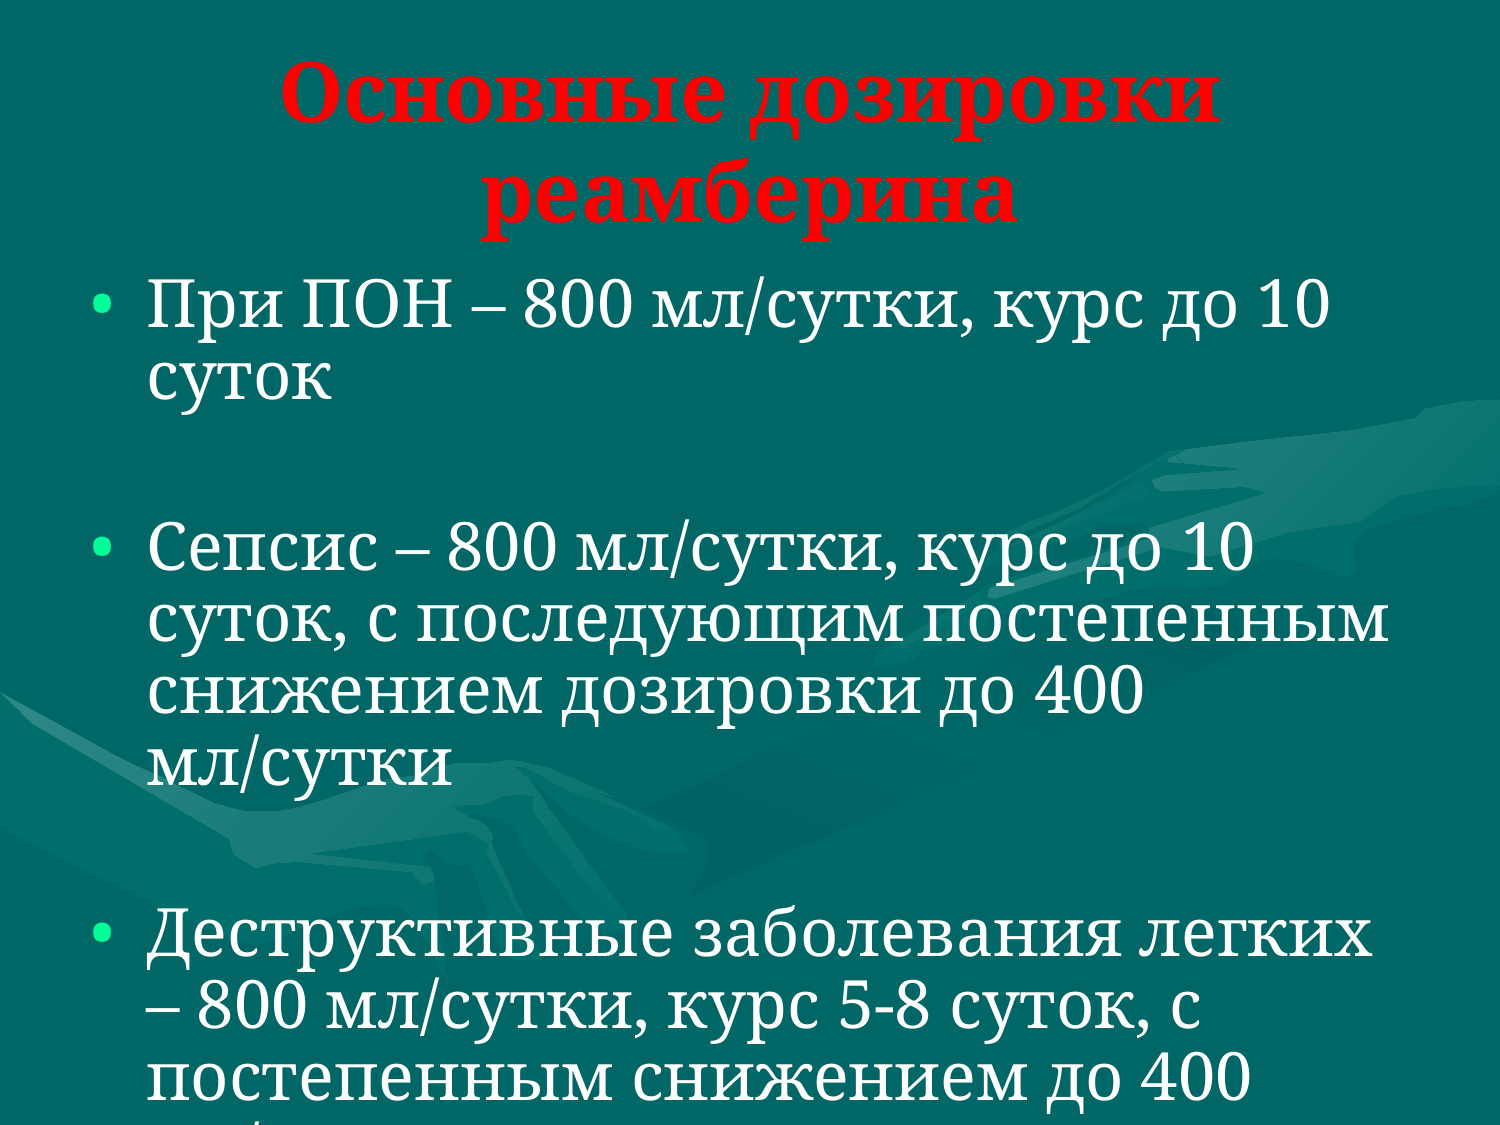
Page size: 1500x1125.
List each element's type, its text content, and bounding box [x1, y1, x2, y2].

list При ПОН – 800 мл/сутки, курс до 10 суток Сепсис – 800 мл/сутки, курс до 10 суток, с последующим постепенным снижением дозировки до 400 мл/сутки Деструктивные заболевания легких – 800 мл/сутки, курс 5-8 суток, с постепенным снижением до 400 мл/сутки [75, 262, 1425, 1000]
title Основные дозировки реамберина [75, 45, 1425, 233]
